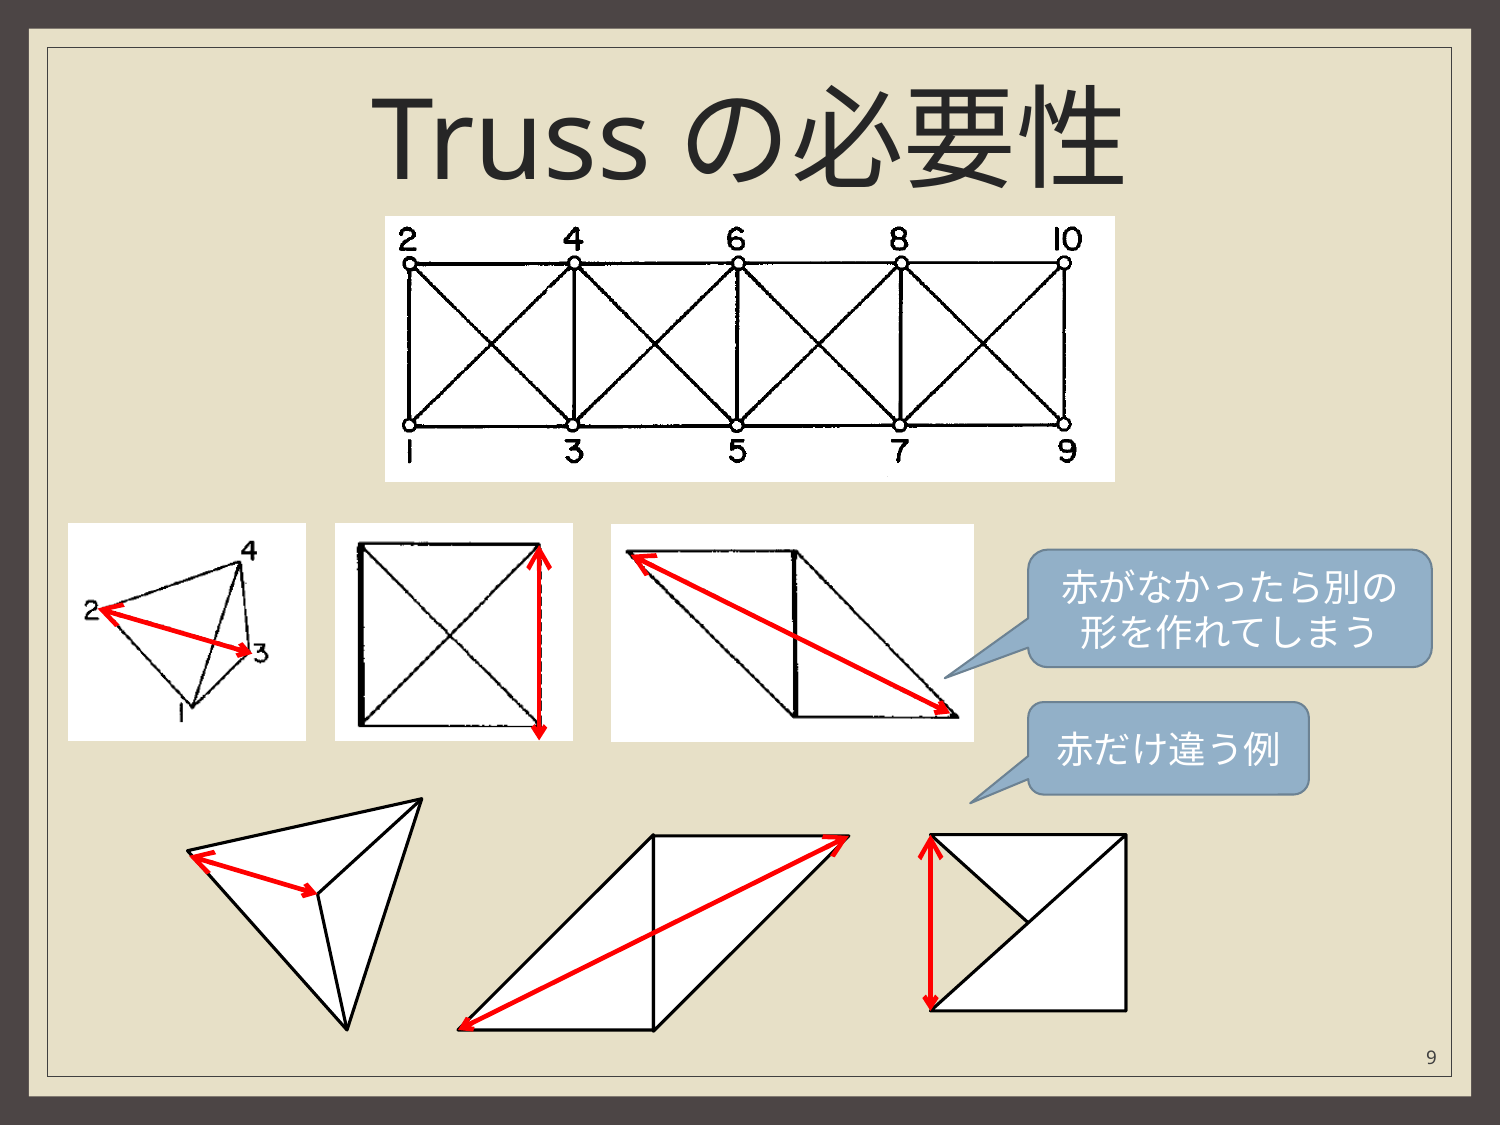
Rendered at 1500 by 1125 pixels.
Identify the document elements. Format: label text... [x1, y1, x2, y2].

slide_number 9 [1271, 1033, 1452, 1079]
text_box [189, 855, 318, 894]
picture [385, 216, 1115, 482]
text_box 赤だけ違う例 [969, 701, 1310, 805]
text_box [933, 833, 1127, 1012]
text_box [929, 833, 1125, 923]
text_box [184, 757, 435, 1034]
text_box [630, 554, 951, 714]
picture [611, 524, 974, 742]
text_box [97, 608, 253, 654]
title Trussの必要性 [120, 84, 1380, 203]
text_box 赤がなかったら別の形を作れてしまう [978, 548, 1433, 669]
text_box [457, 835, 849, 1030]
picture [68, 523, 306, 741]
picture [334, 523, 573, 741]
